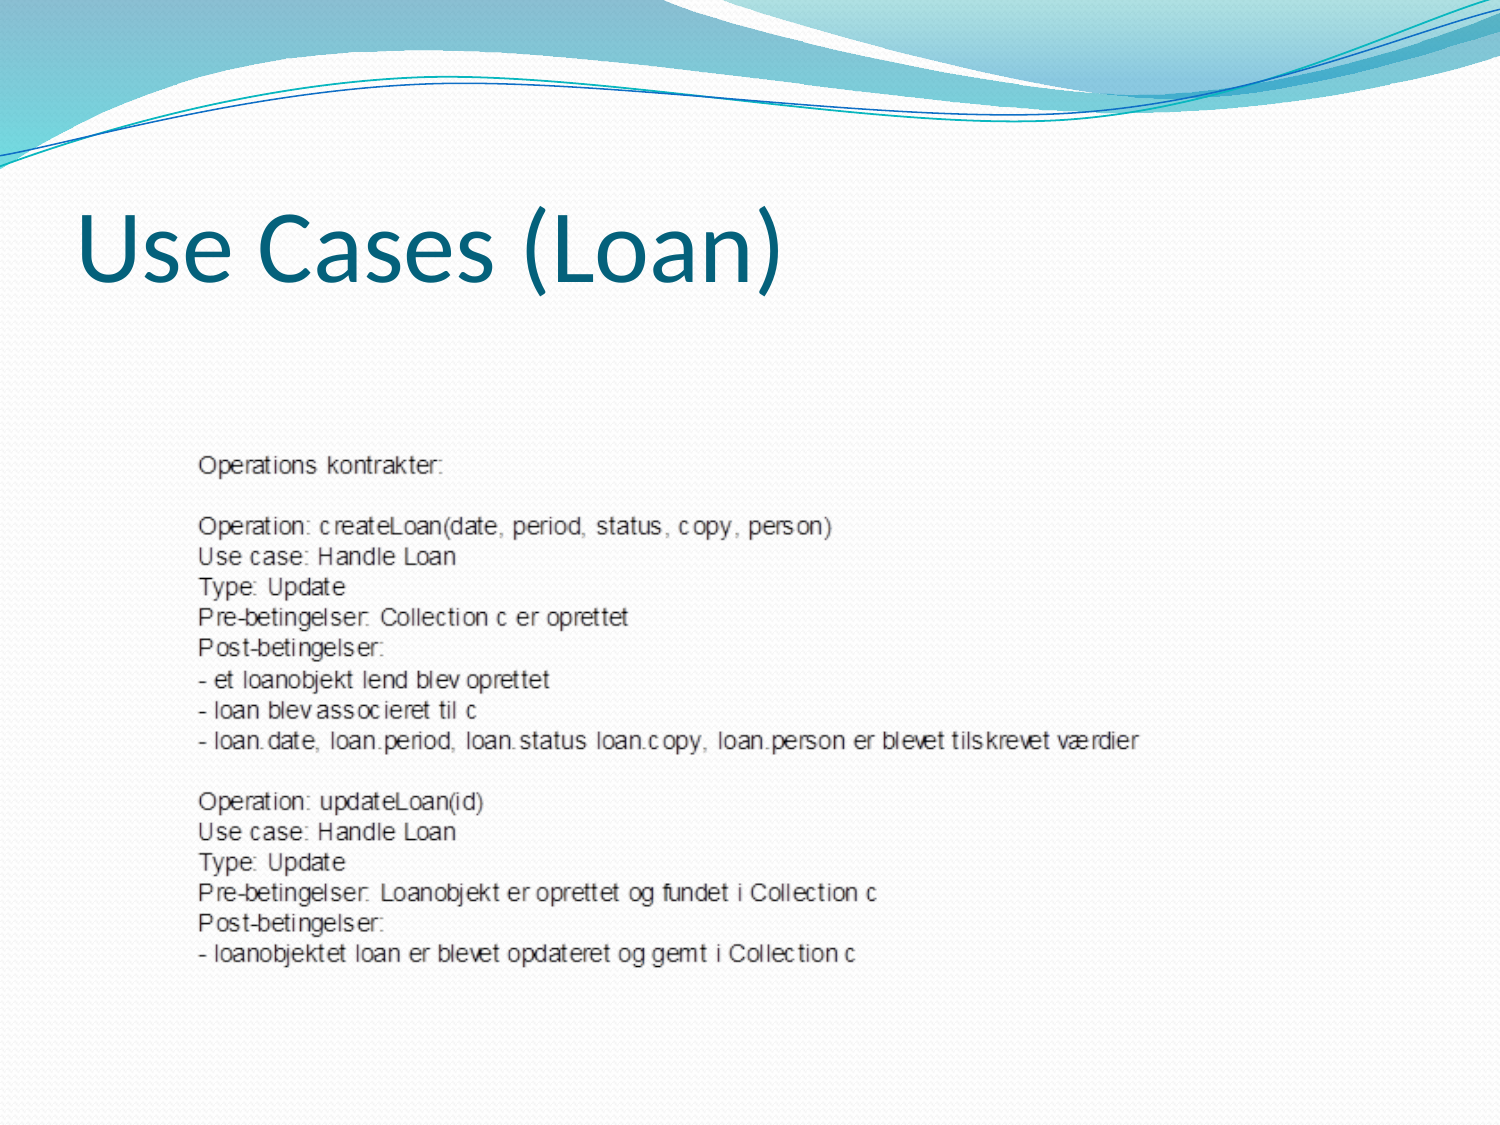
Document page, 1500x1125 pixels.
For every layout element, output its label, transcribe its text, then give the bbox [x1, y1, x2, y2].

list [149, 426, 1218, 1000]
title Use Cases (Loan) [75, 115, 1425, 303]
